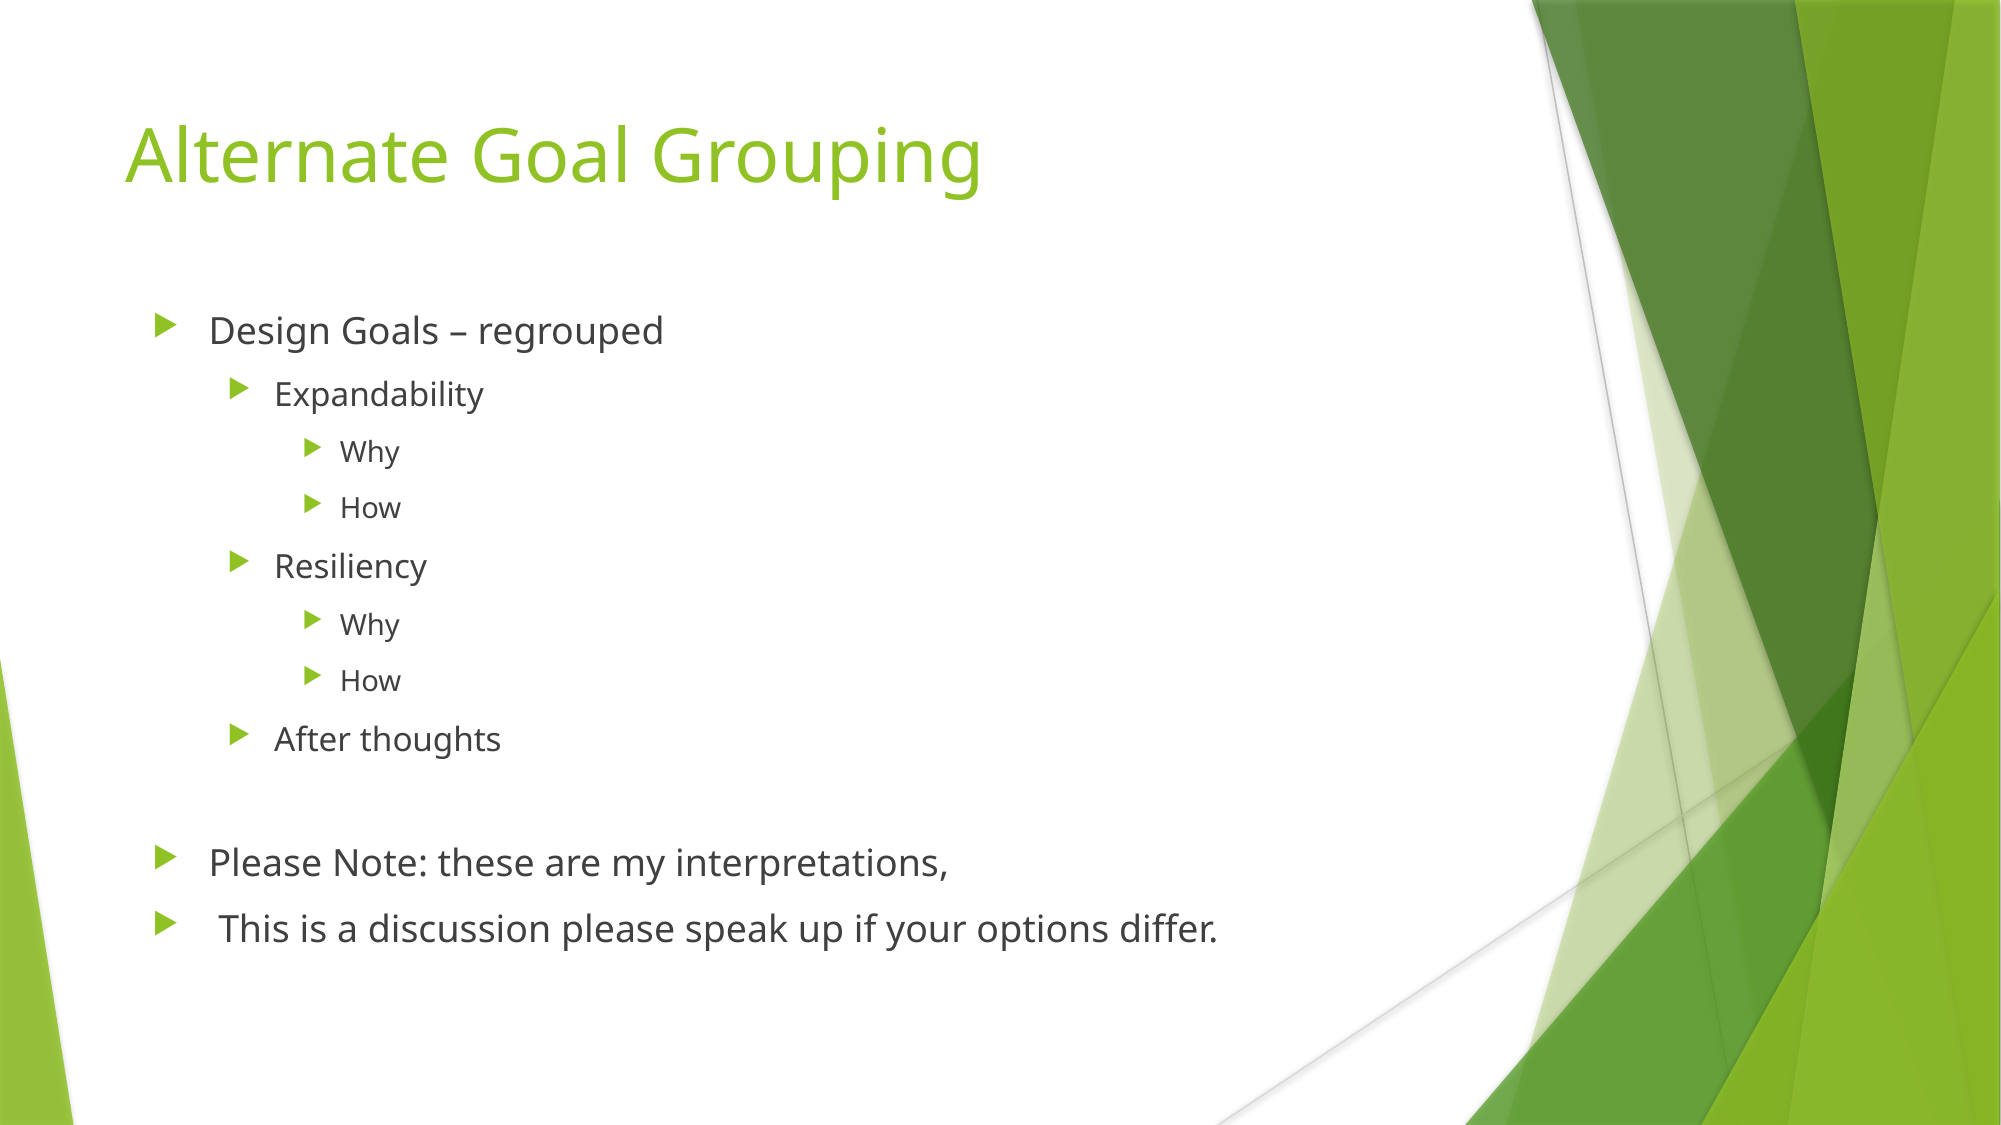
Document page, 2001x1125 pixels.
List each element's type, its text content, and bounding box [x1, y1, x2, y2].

text_box Design Goals – regrouped Expandability Why How Resiliency Why How After thoughts Please Note: these are my interpretations, This is a discussion please speak up if your options differ. [137, 299, 1863, 1044]
text_box Alternate Goal Grouping [111, 99, 1522, 317]
